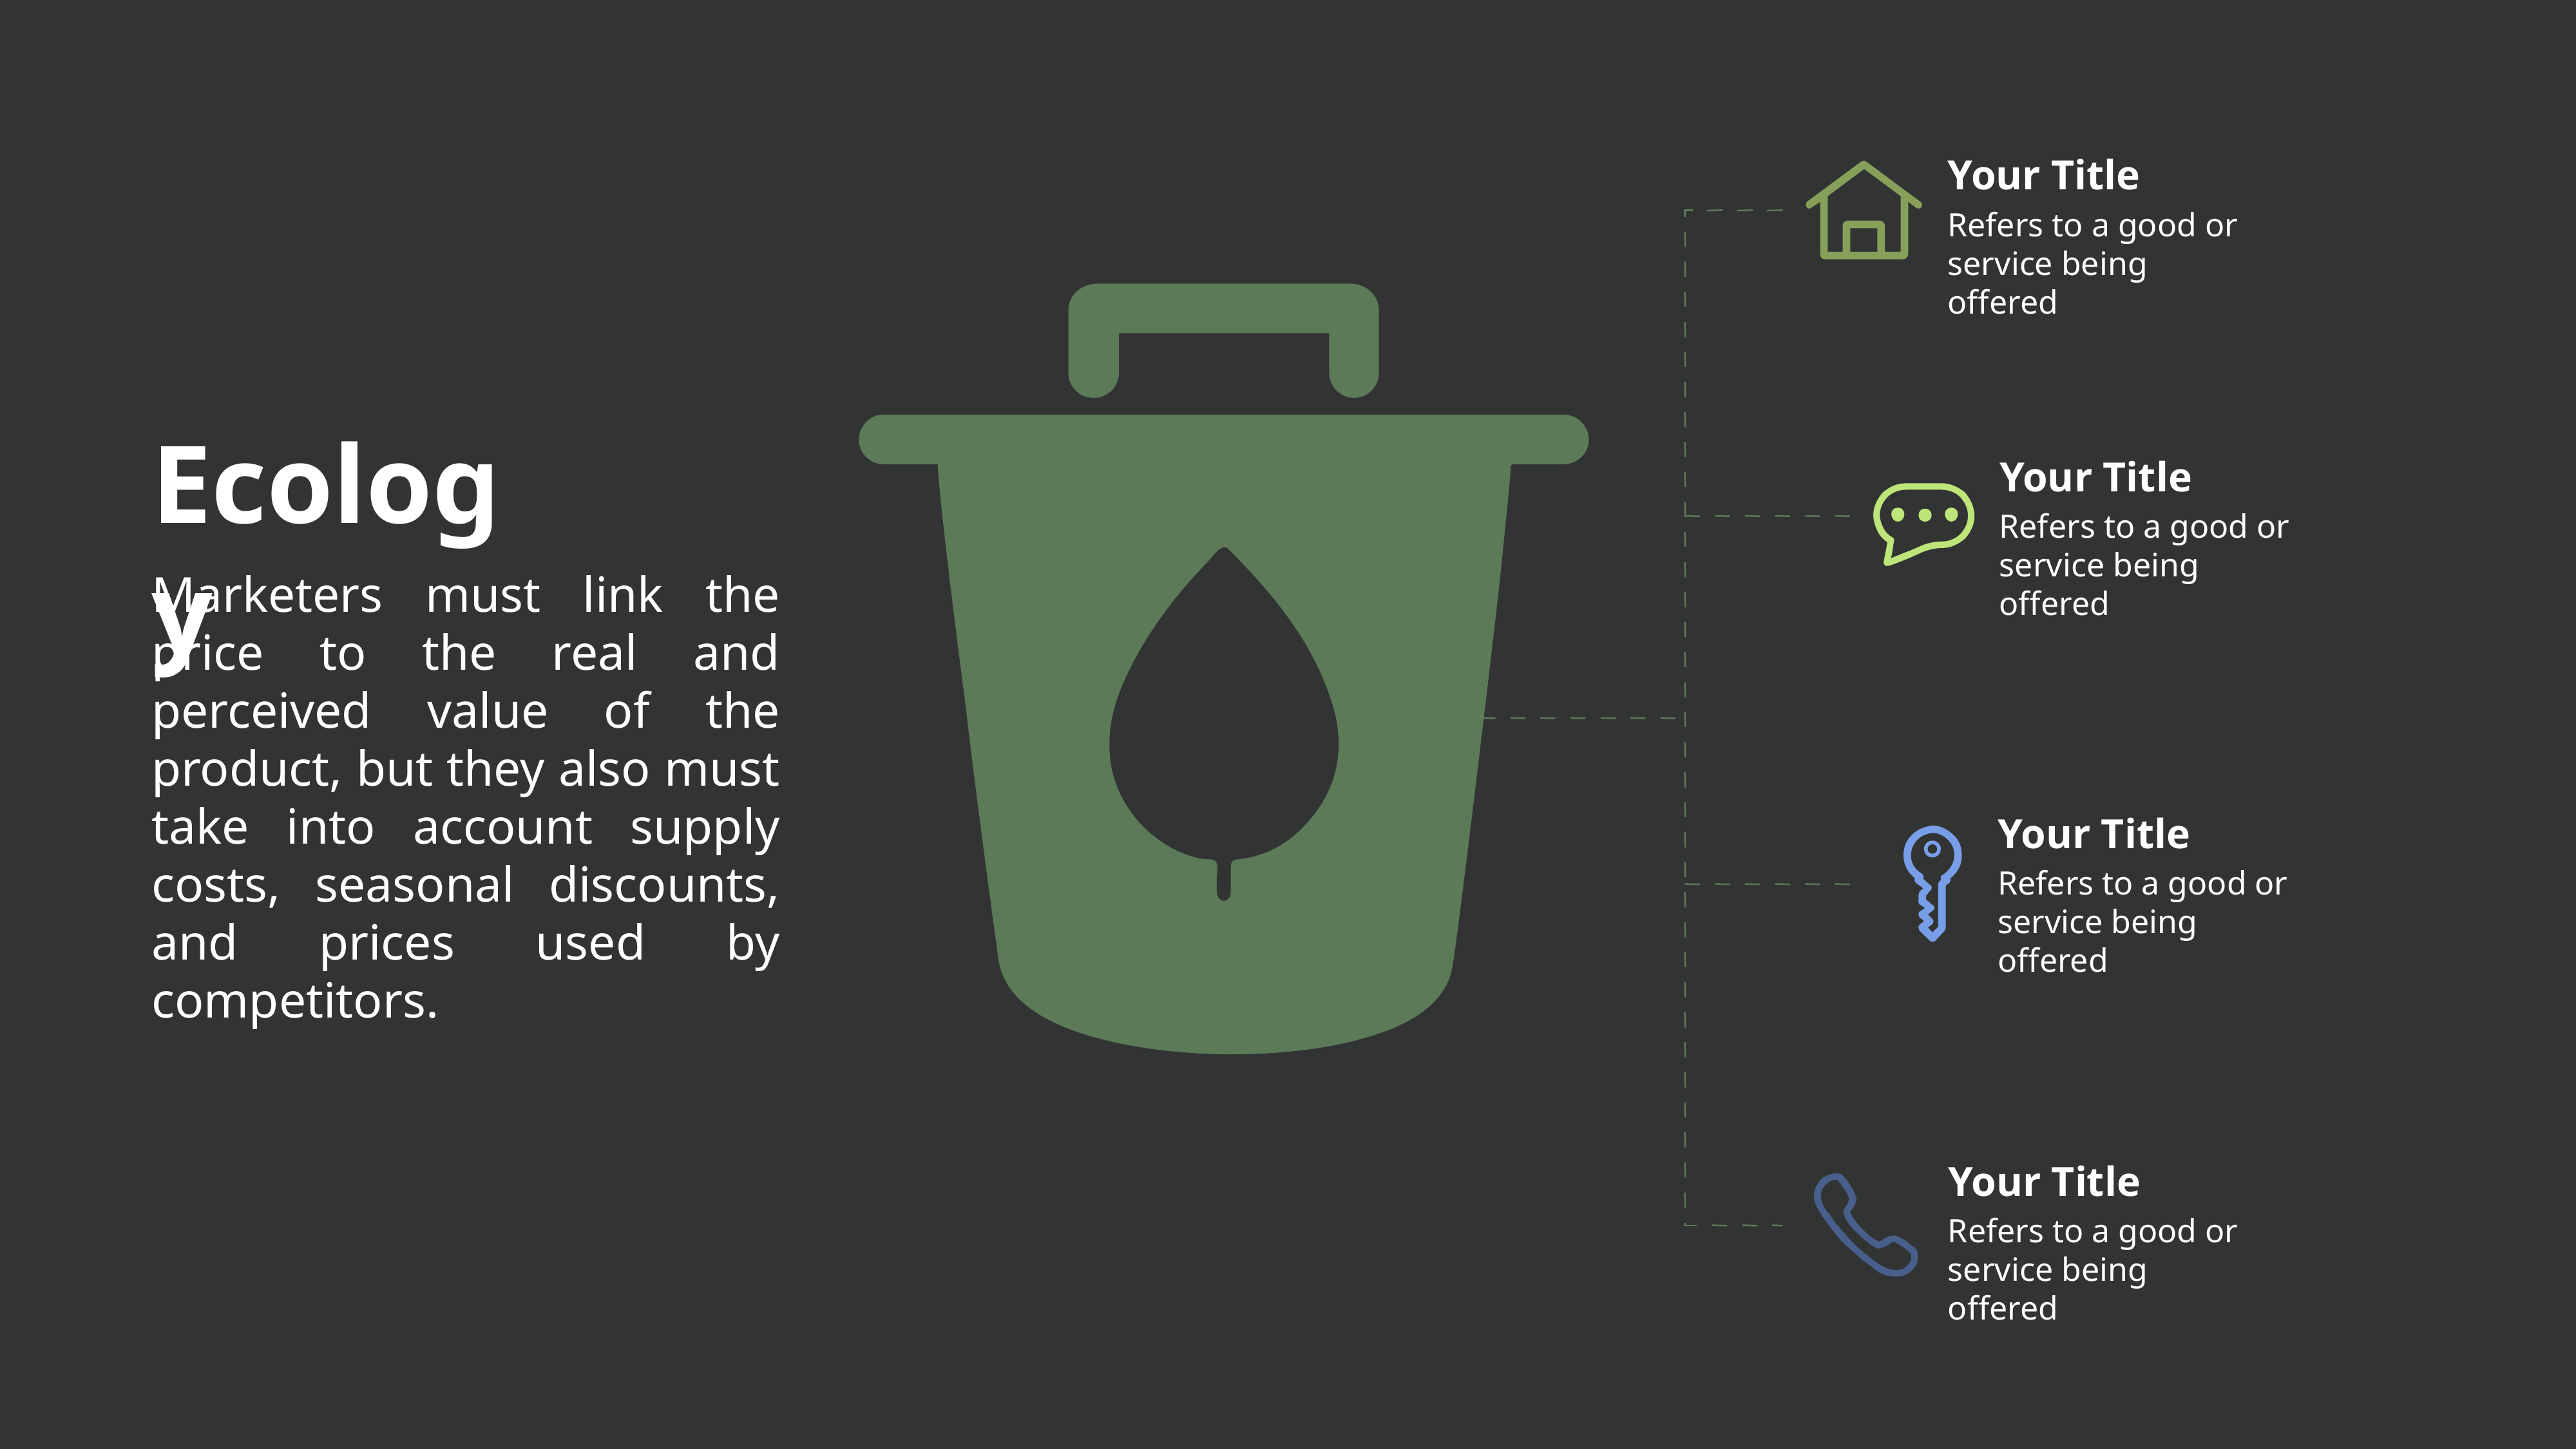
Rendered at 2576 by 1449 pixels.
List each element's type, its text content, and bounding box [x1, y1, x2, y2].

text_box Your Title [1938, 1151, 2155, 1206]
text_box Refers to a good or service being offered [1988, 858, 2318, 959]
text_box [1923, 840, 1942, 858]
text_box Your Title [1938, 144, 2155, 199]
text_box [1806, 160, 1922, 260]
text_box Ecology [142, 411, 552, 551]
text_box [1945, 507, 1958, 522]
text_box [1684, 210, 1693, 217]
text_box [1684, 1222, 1697, 1226]
text_box Refers to a good or service being offered [1938, 1206, 2268, 1307]
text_box [1903, 825, 1962, 942]
text_box Your Title [1990, 446, 2206, 501]
text_box Your Title [1988, 803, 2205, 858]
text_box [1068, 283, 1379, 398]
text_box [1891, 507, 1905, 522]
text_box [1814, 1173, 1918, 1277]
text_box [1873, 483, 1975, 566]
text_box [859, 414, 1589, 1055]
text_box Refers to a good or service being offered [1938, 199, 2268, 301]
text_box [1918, 508, 1932, 522]
text_box Refers to a good or service being offered [1989, 501, 2320, 602]
text_box [1109, 547, 1339, 901]
text_box Marketers must link the price to the real and perceived value of the product, but they also must take into account supply costs, seasonal discounts, and prices used by competitors. [142, 559, 790, 985]
